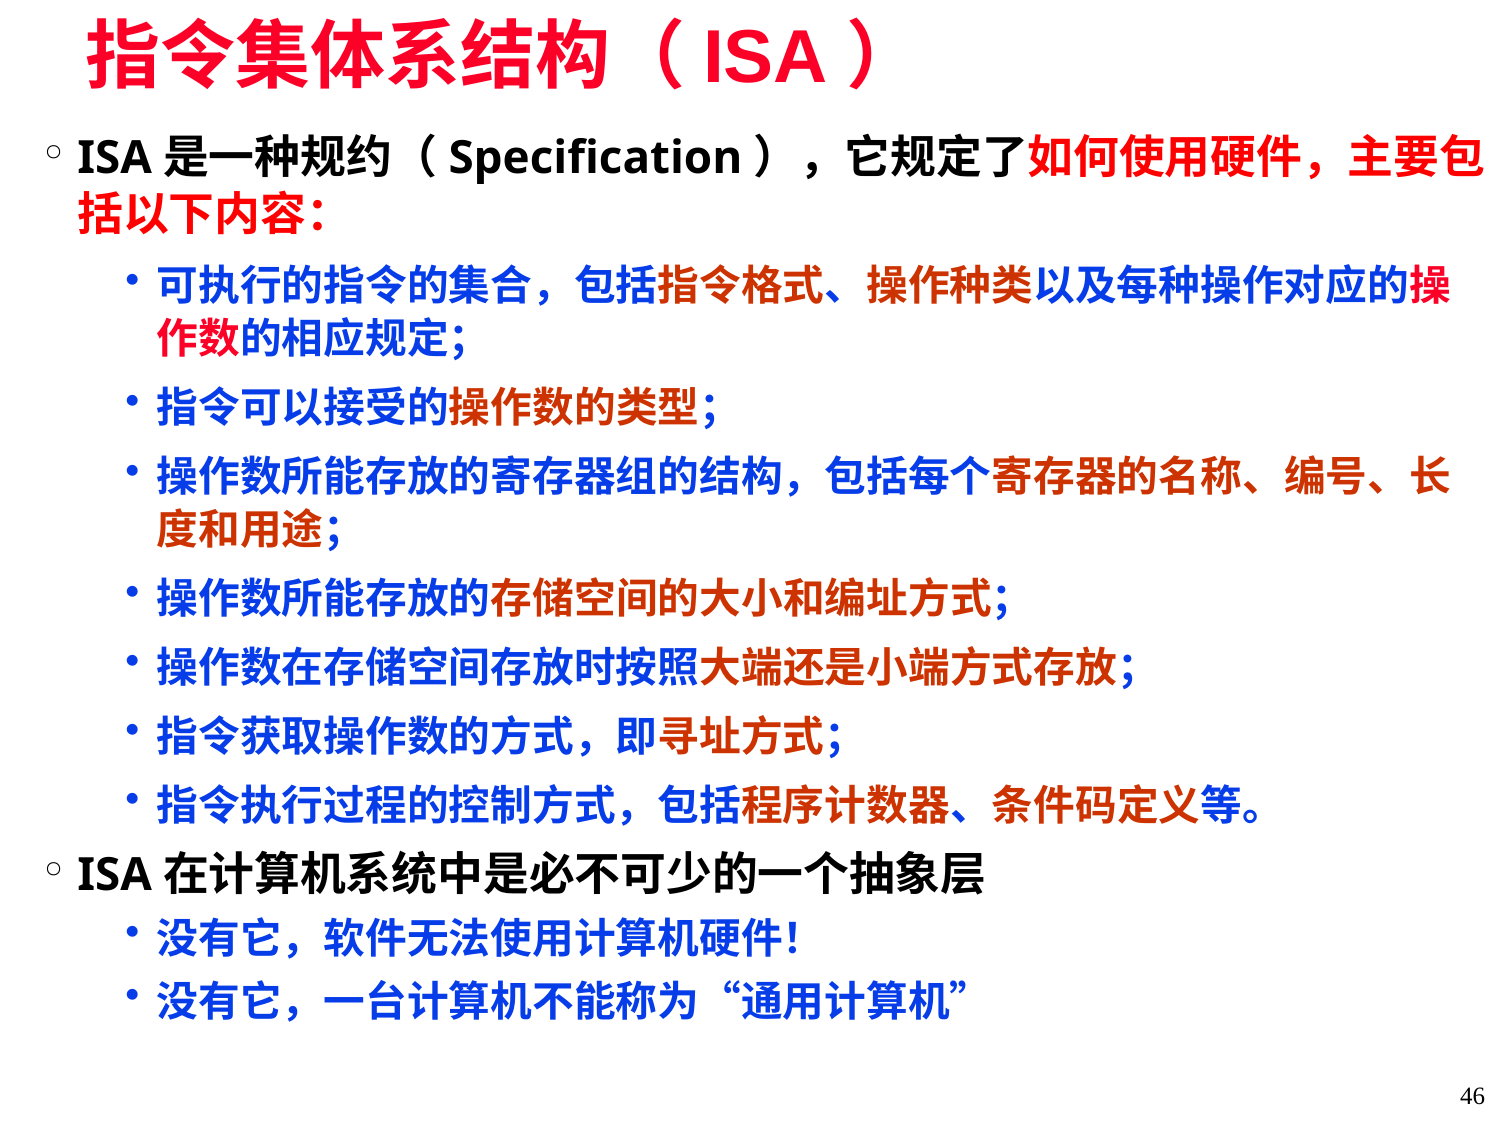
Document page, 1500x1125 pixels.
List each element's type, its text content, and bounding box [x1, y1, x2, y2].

title 指令集体系结构（ISA） [75, 16, 1425, 109]
list ISA是一种规约（Specification），它规定了如何使用硬件，主要包括以下内容： 可执行的指令的集合，包括指令格式、操作种类以及每种操作对应的操作数的相应规定； 指令可以接受的操作数的类型； 操作数所能存放的寄存器组的结构，包括每个寄存器的名称、编号、长度和用途； 操作数所能存放的存储空间的大小和编址方式； 操作数在存储空间存放时按照大端还是小端方式存放； 指令获取操作数的方式，即寻址方式； 指令执行过程的控制方式，包括程序计数器、条件码定义等。 ISA在计算机系统中是必不可少的一个抽象层 没有它，软件无法使用计算机硬件！ 没有它，一台计算机不能称为“通用计算机” [33, 120, 1500, 1125]
slide_number 46 [1162, 1065, 1500, 1125]
